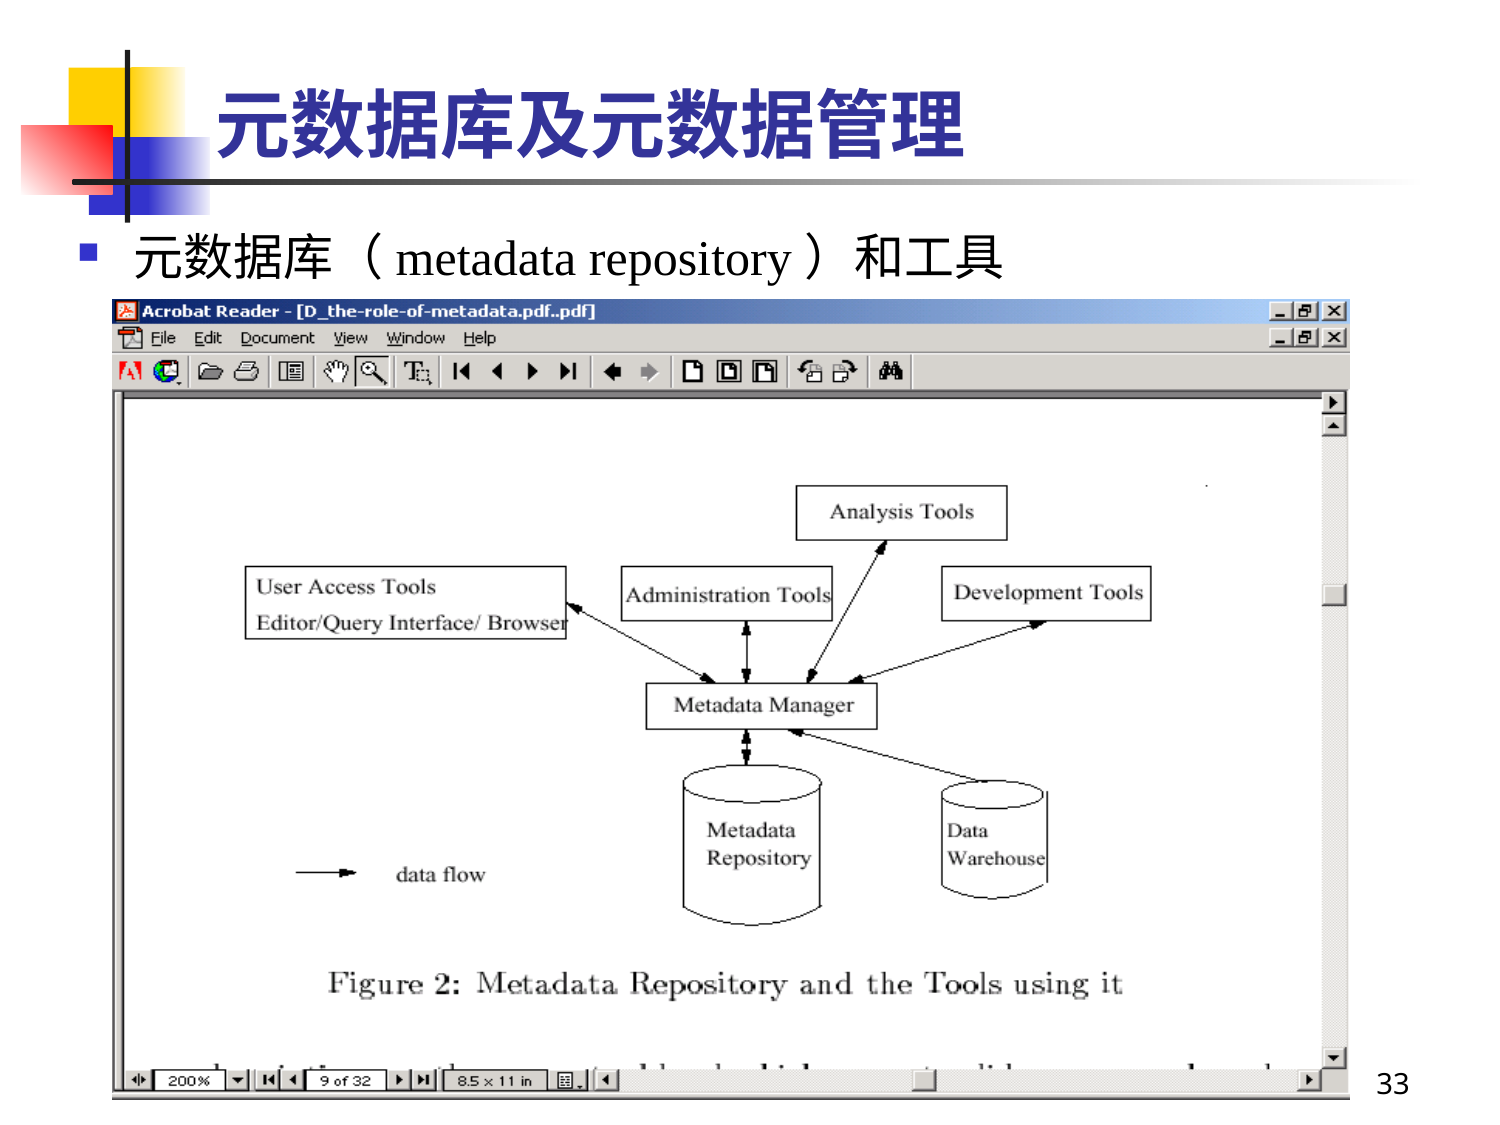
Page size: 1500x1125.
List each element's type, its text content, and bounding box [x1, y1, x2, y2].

list 元数据库（metadata repository）和工具 [62, 224, 1444, 295]
title 元数据库及元数据管理 [199, 62, 1442, 176]
picture [112, 299, 1351, 1101]
slide_number 33 [1112, 1037, 1426, 1113]
